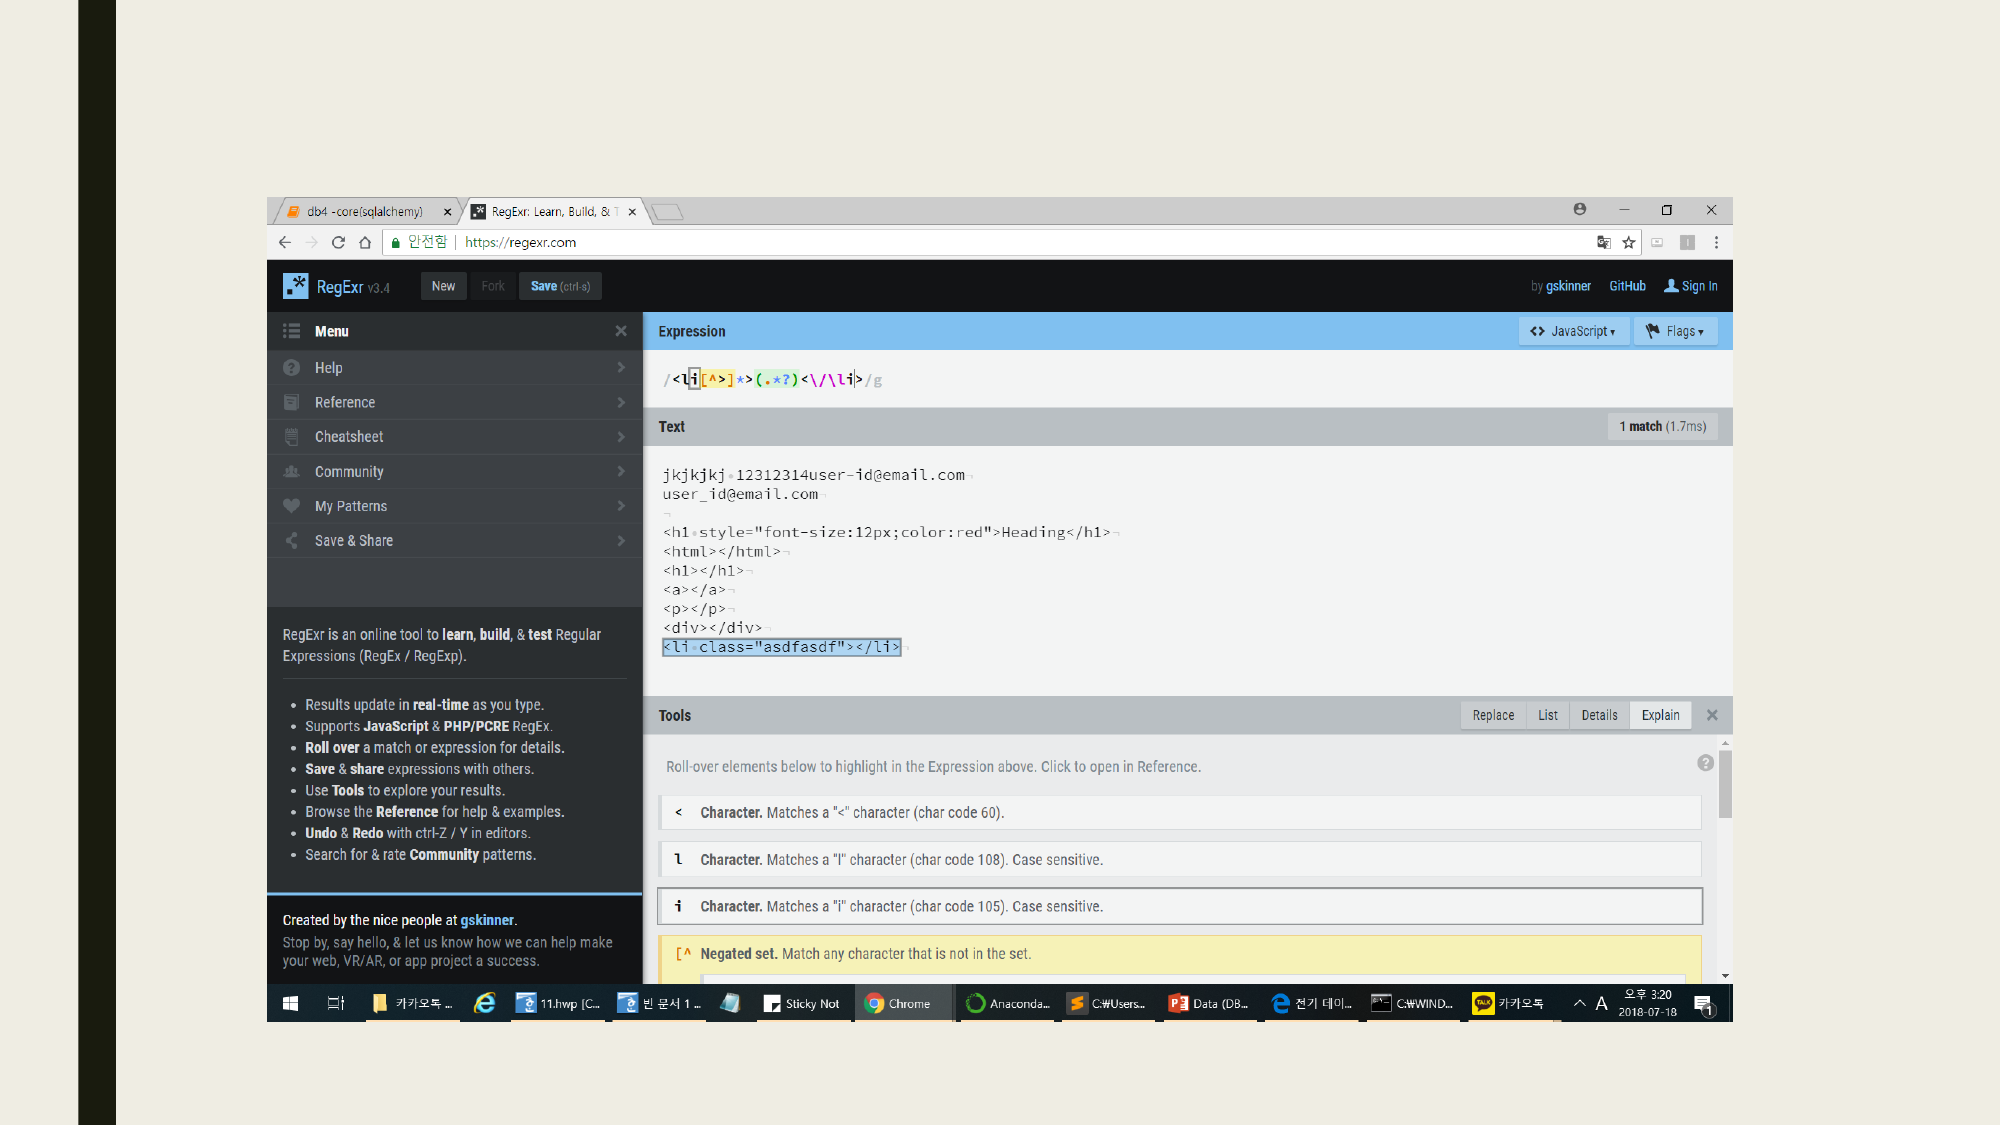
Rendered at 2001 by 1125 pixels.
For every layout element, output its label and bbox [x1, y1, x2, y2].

list [267, 197, 1733, 1022]
